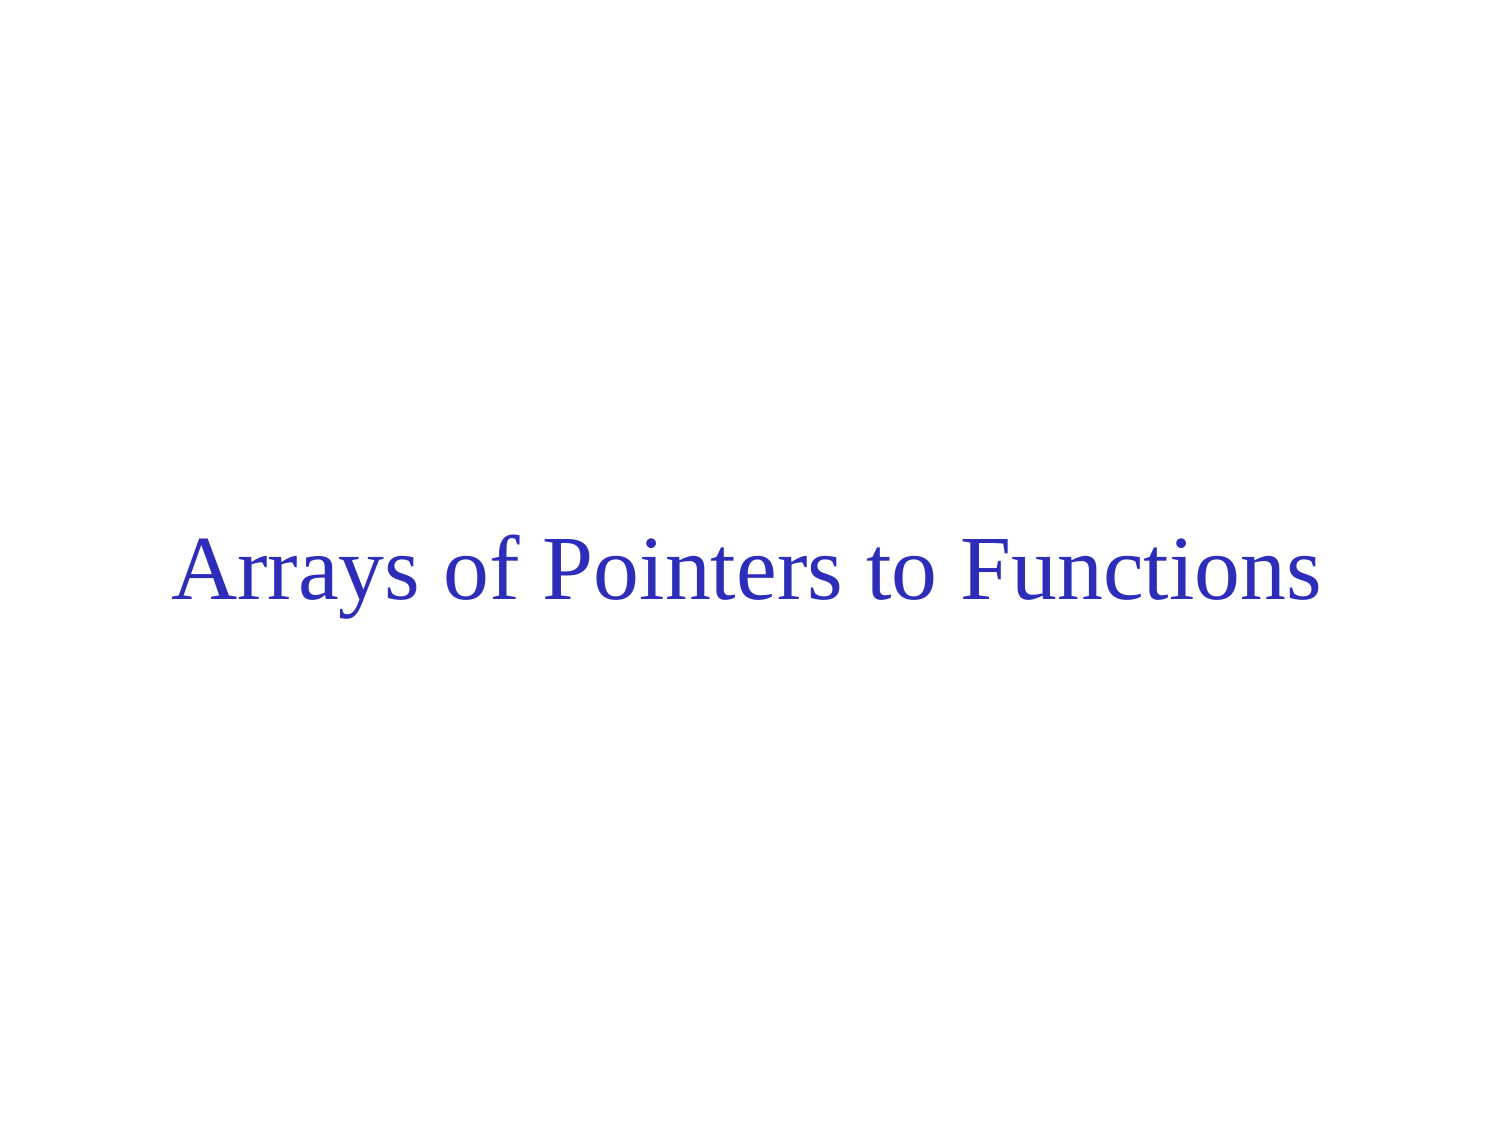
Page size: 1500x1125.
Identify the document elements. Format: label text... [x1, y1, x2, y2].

title Arrays of Pointers to Functions [38, 467, 1457, 658]
